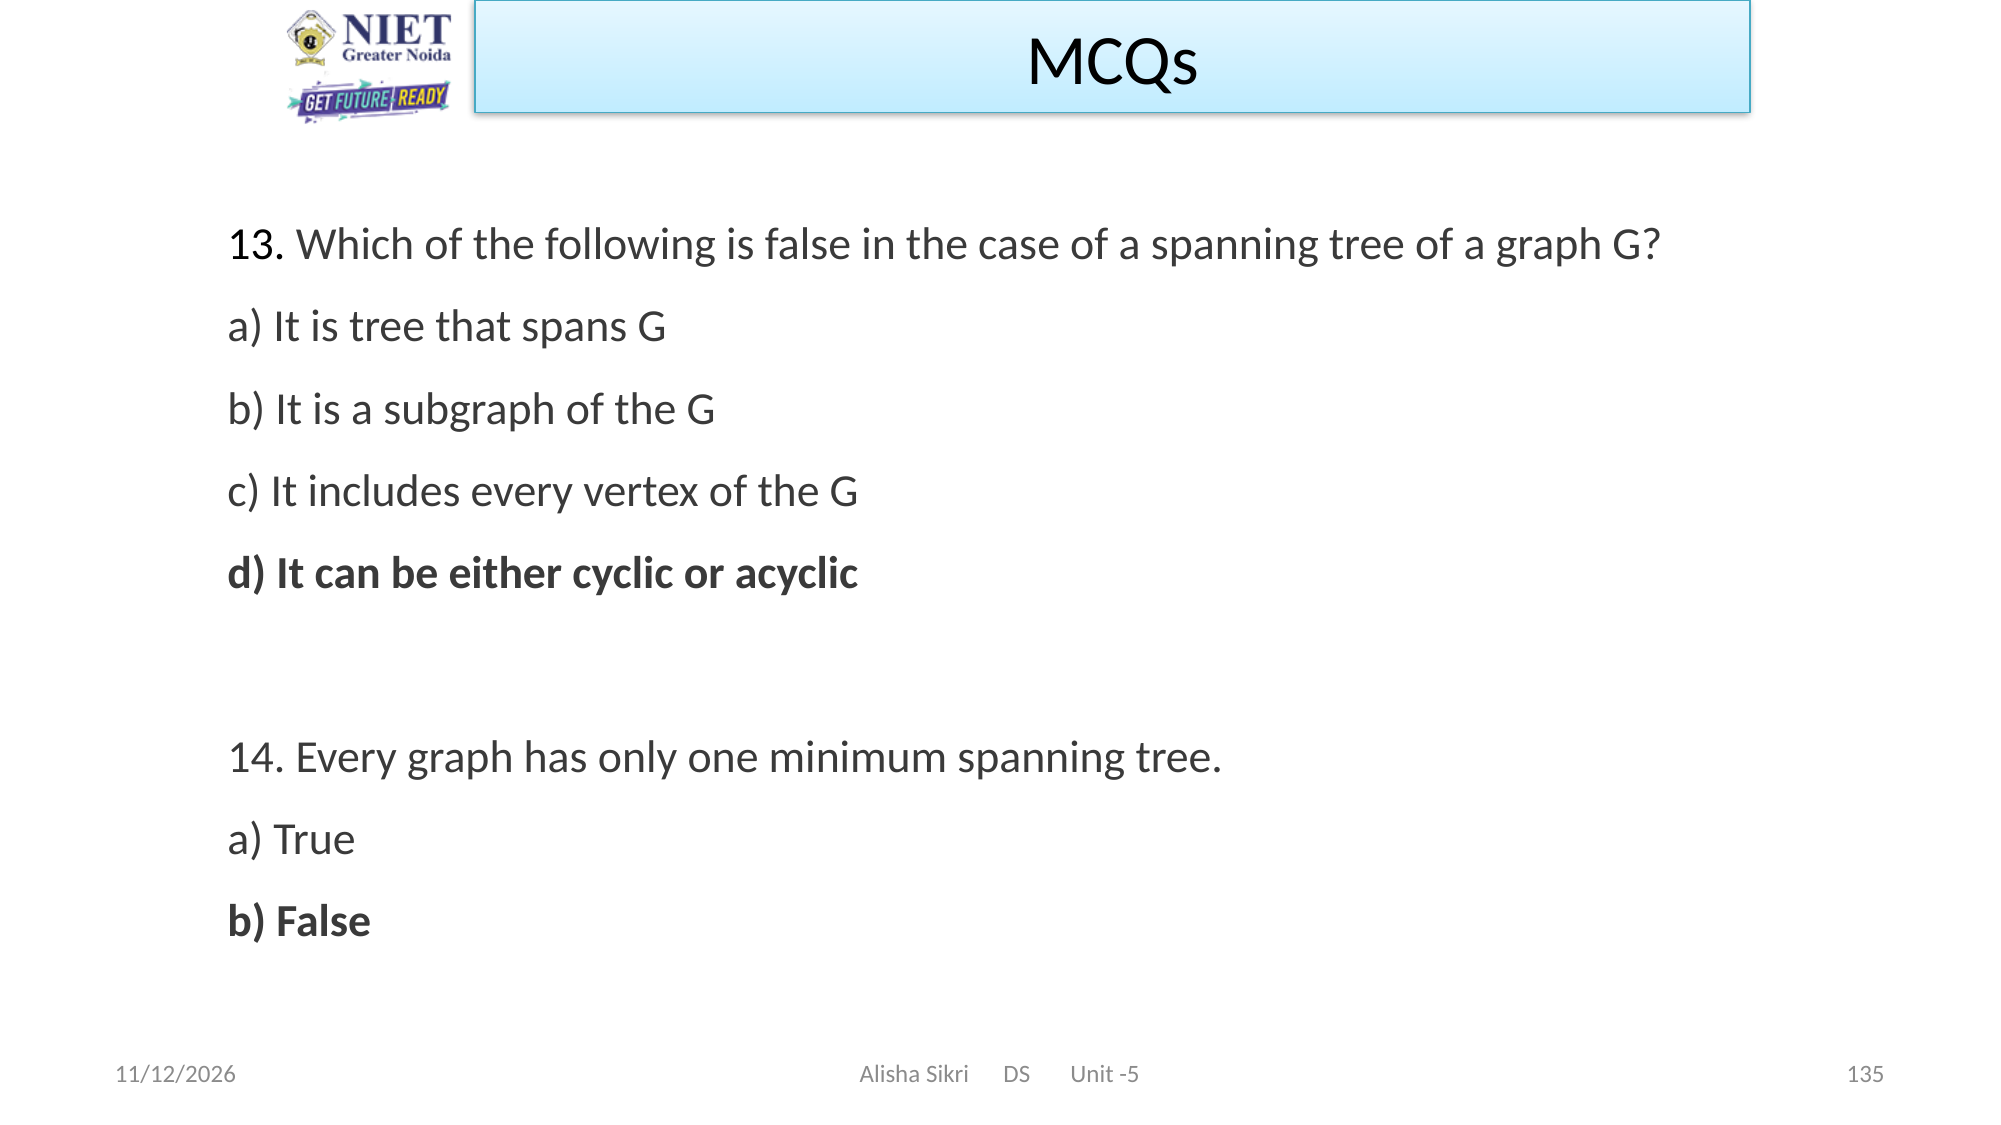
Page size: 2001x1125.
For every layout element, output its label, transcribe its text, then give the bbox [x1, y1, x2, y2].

picture [249, 0, 488, 135]
footer Alisha Sikri DS Unit -5 [683, 1042, 1317, 1103]
slide_number 135 [1433, 1042, 1900, 1103]
text_box MCQs [488, 0, 1751, 113]
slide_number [99, 1042, 567, 1103]
list 13. Which of the following is false in the case of a spanning tree of a graph G? a) It is tree that spans G b) It is a subgraph of the G c) It includes every vertex of the G d) It can be either cyclic or acyclic 14. Every graph has only one minimum spanning tree. a) True b) False [212, 178, 1775, 1022]
